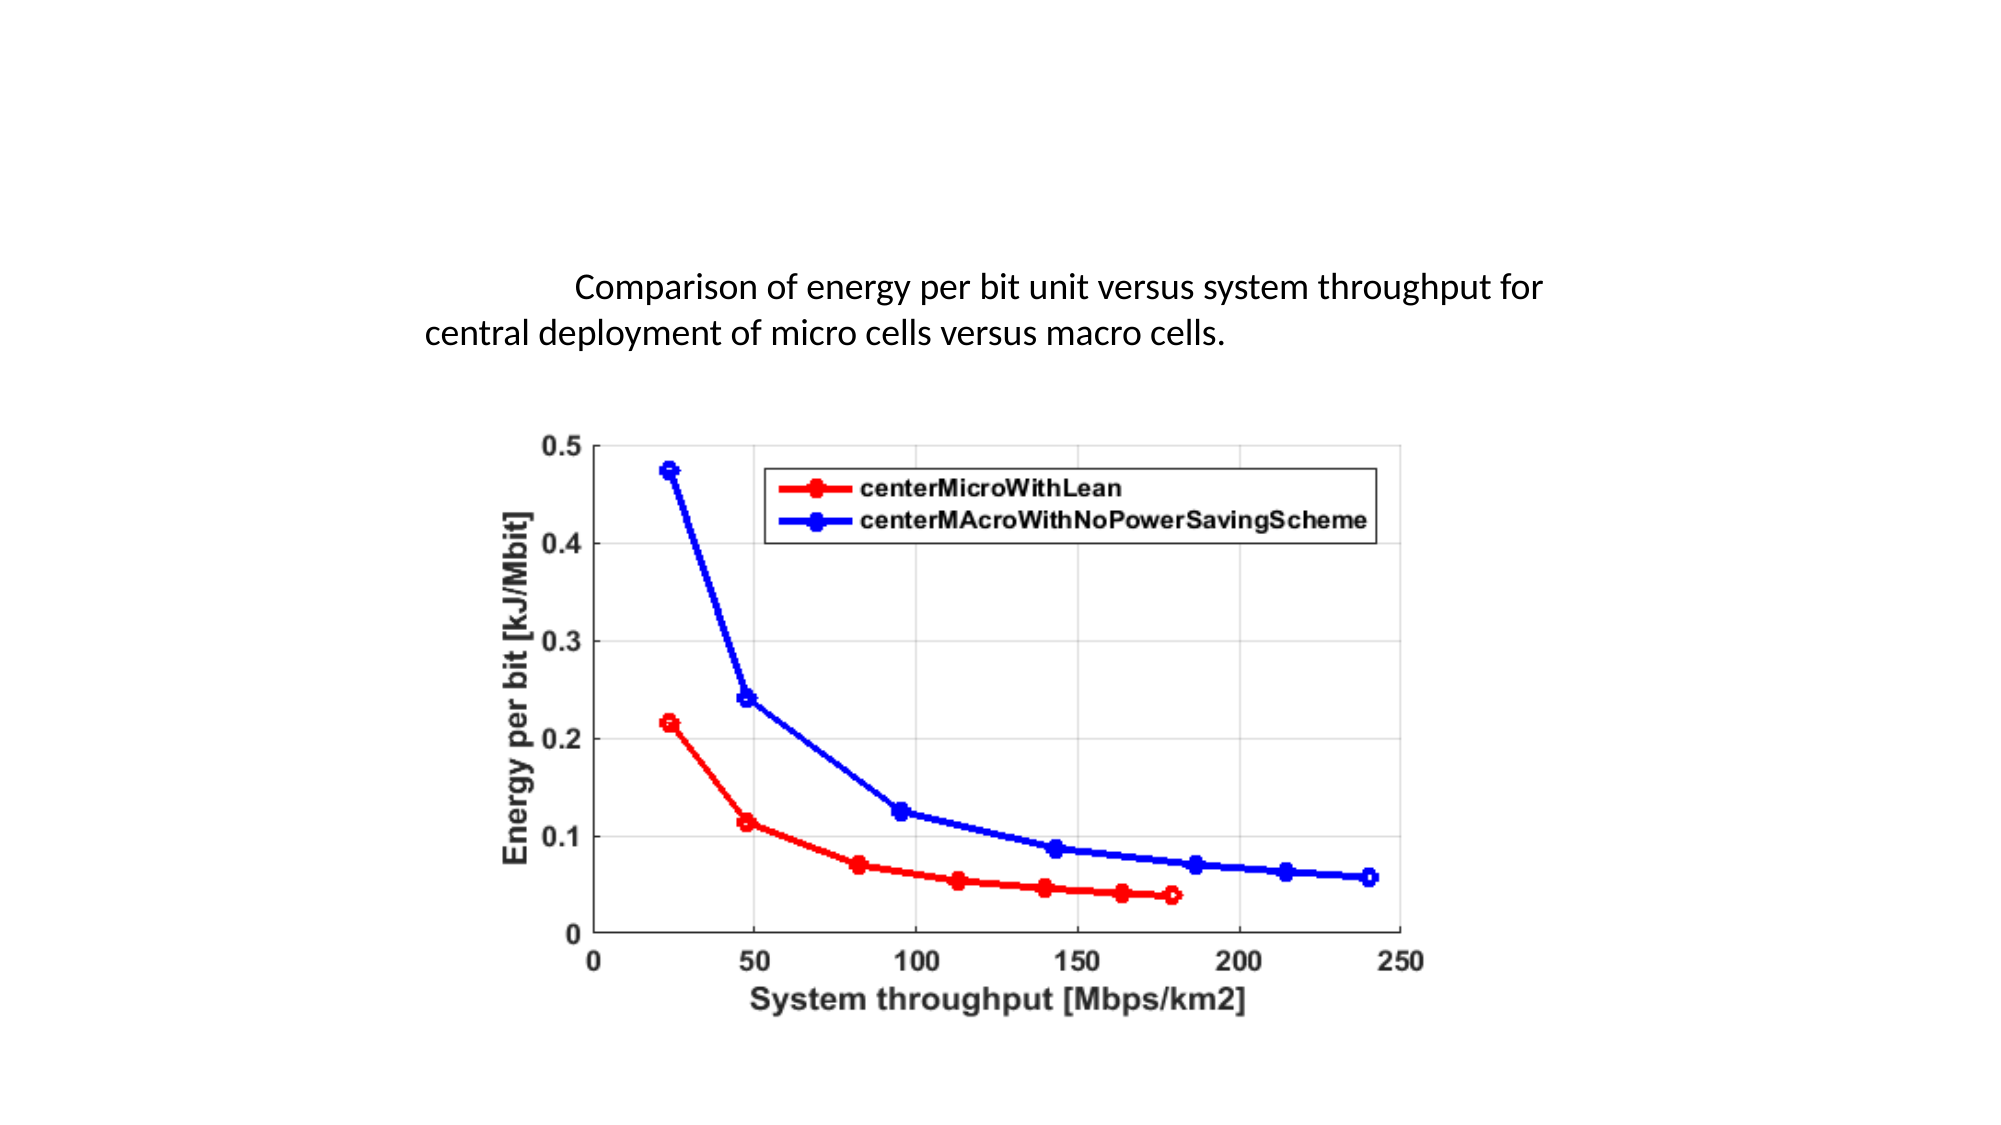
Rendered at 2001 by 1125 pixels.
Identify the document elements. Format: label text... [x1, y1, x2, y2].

text_box Comparison of energy per bit unit versus system throughput for central deployment of micro cells versus macro cells. [335, 255, 1665, 361]
picture [457, 399, 1501, 1020]
